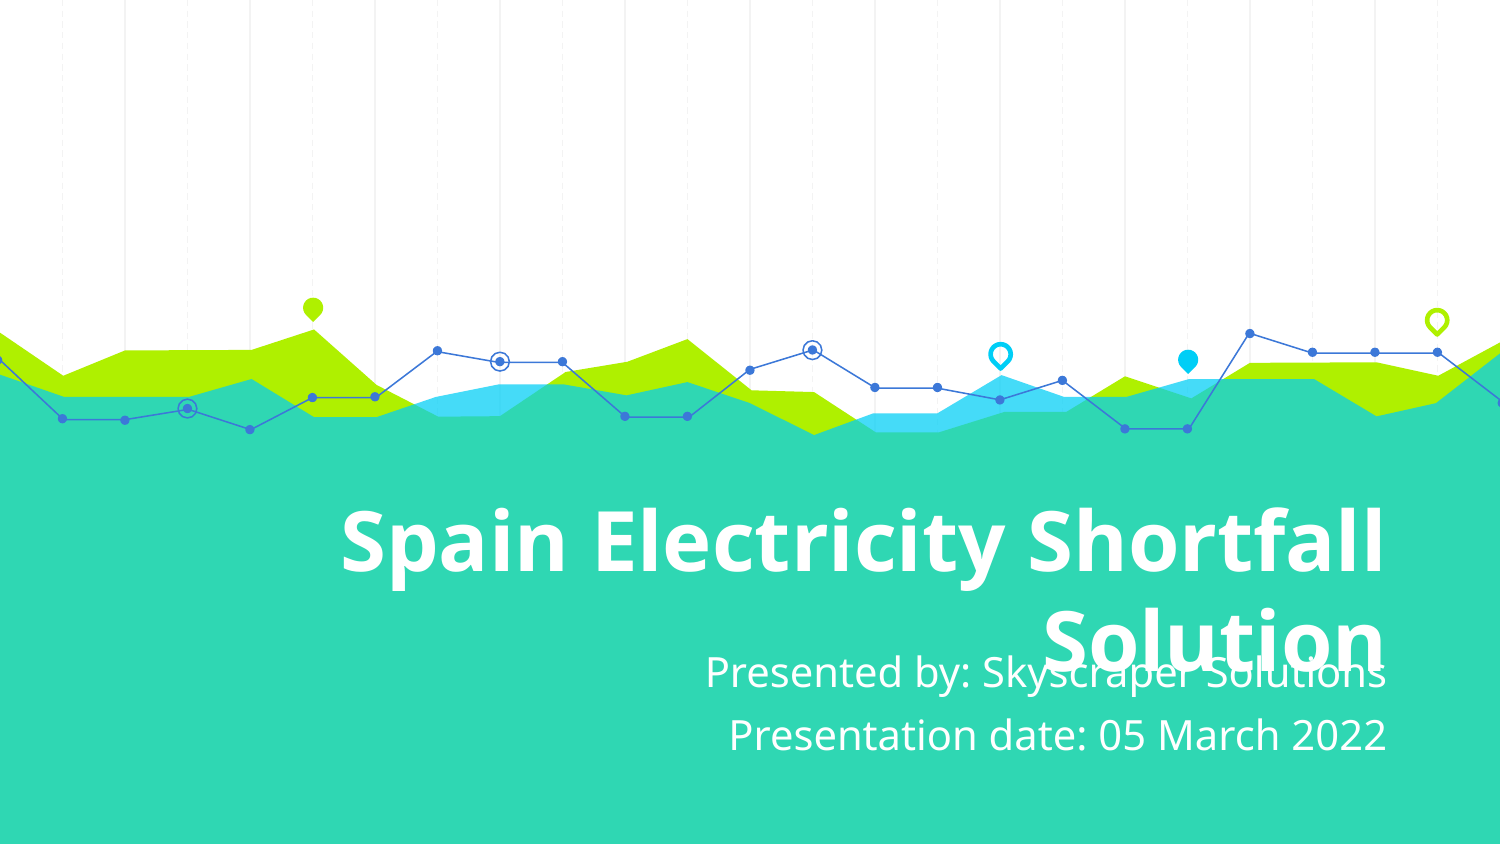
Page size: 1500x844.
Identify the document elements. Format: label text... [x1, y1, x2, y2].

title Spain Electricity Shortfall Solution [97, 493, 1403, 684]
subtitle Presented by: Skyscraper Solutions Presentation date: 05 March 2022 [567, 631, 1403, 760]
